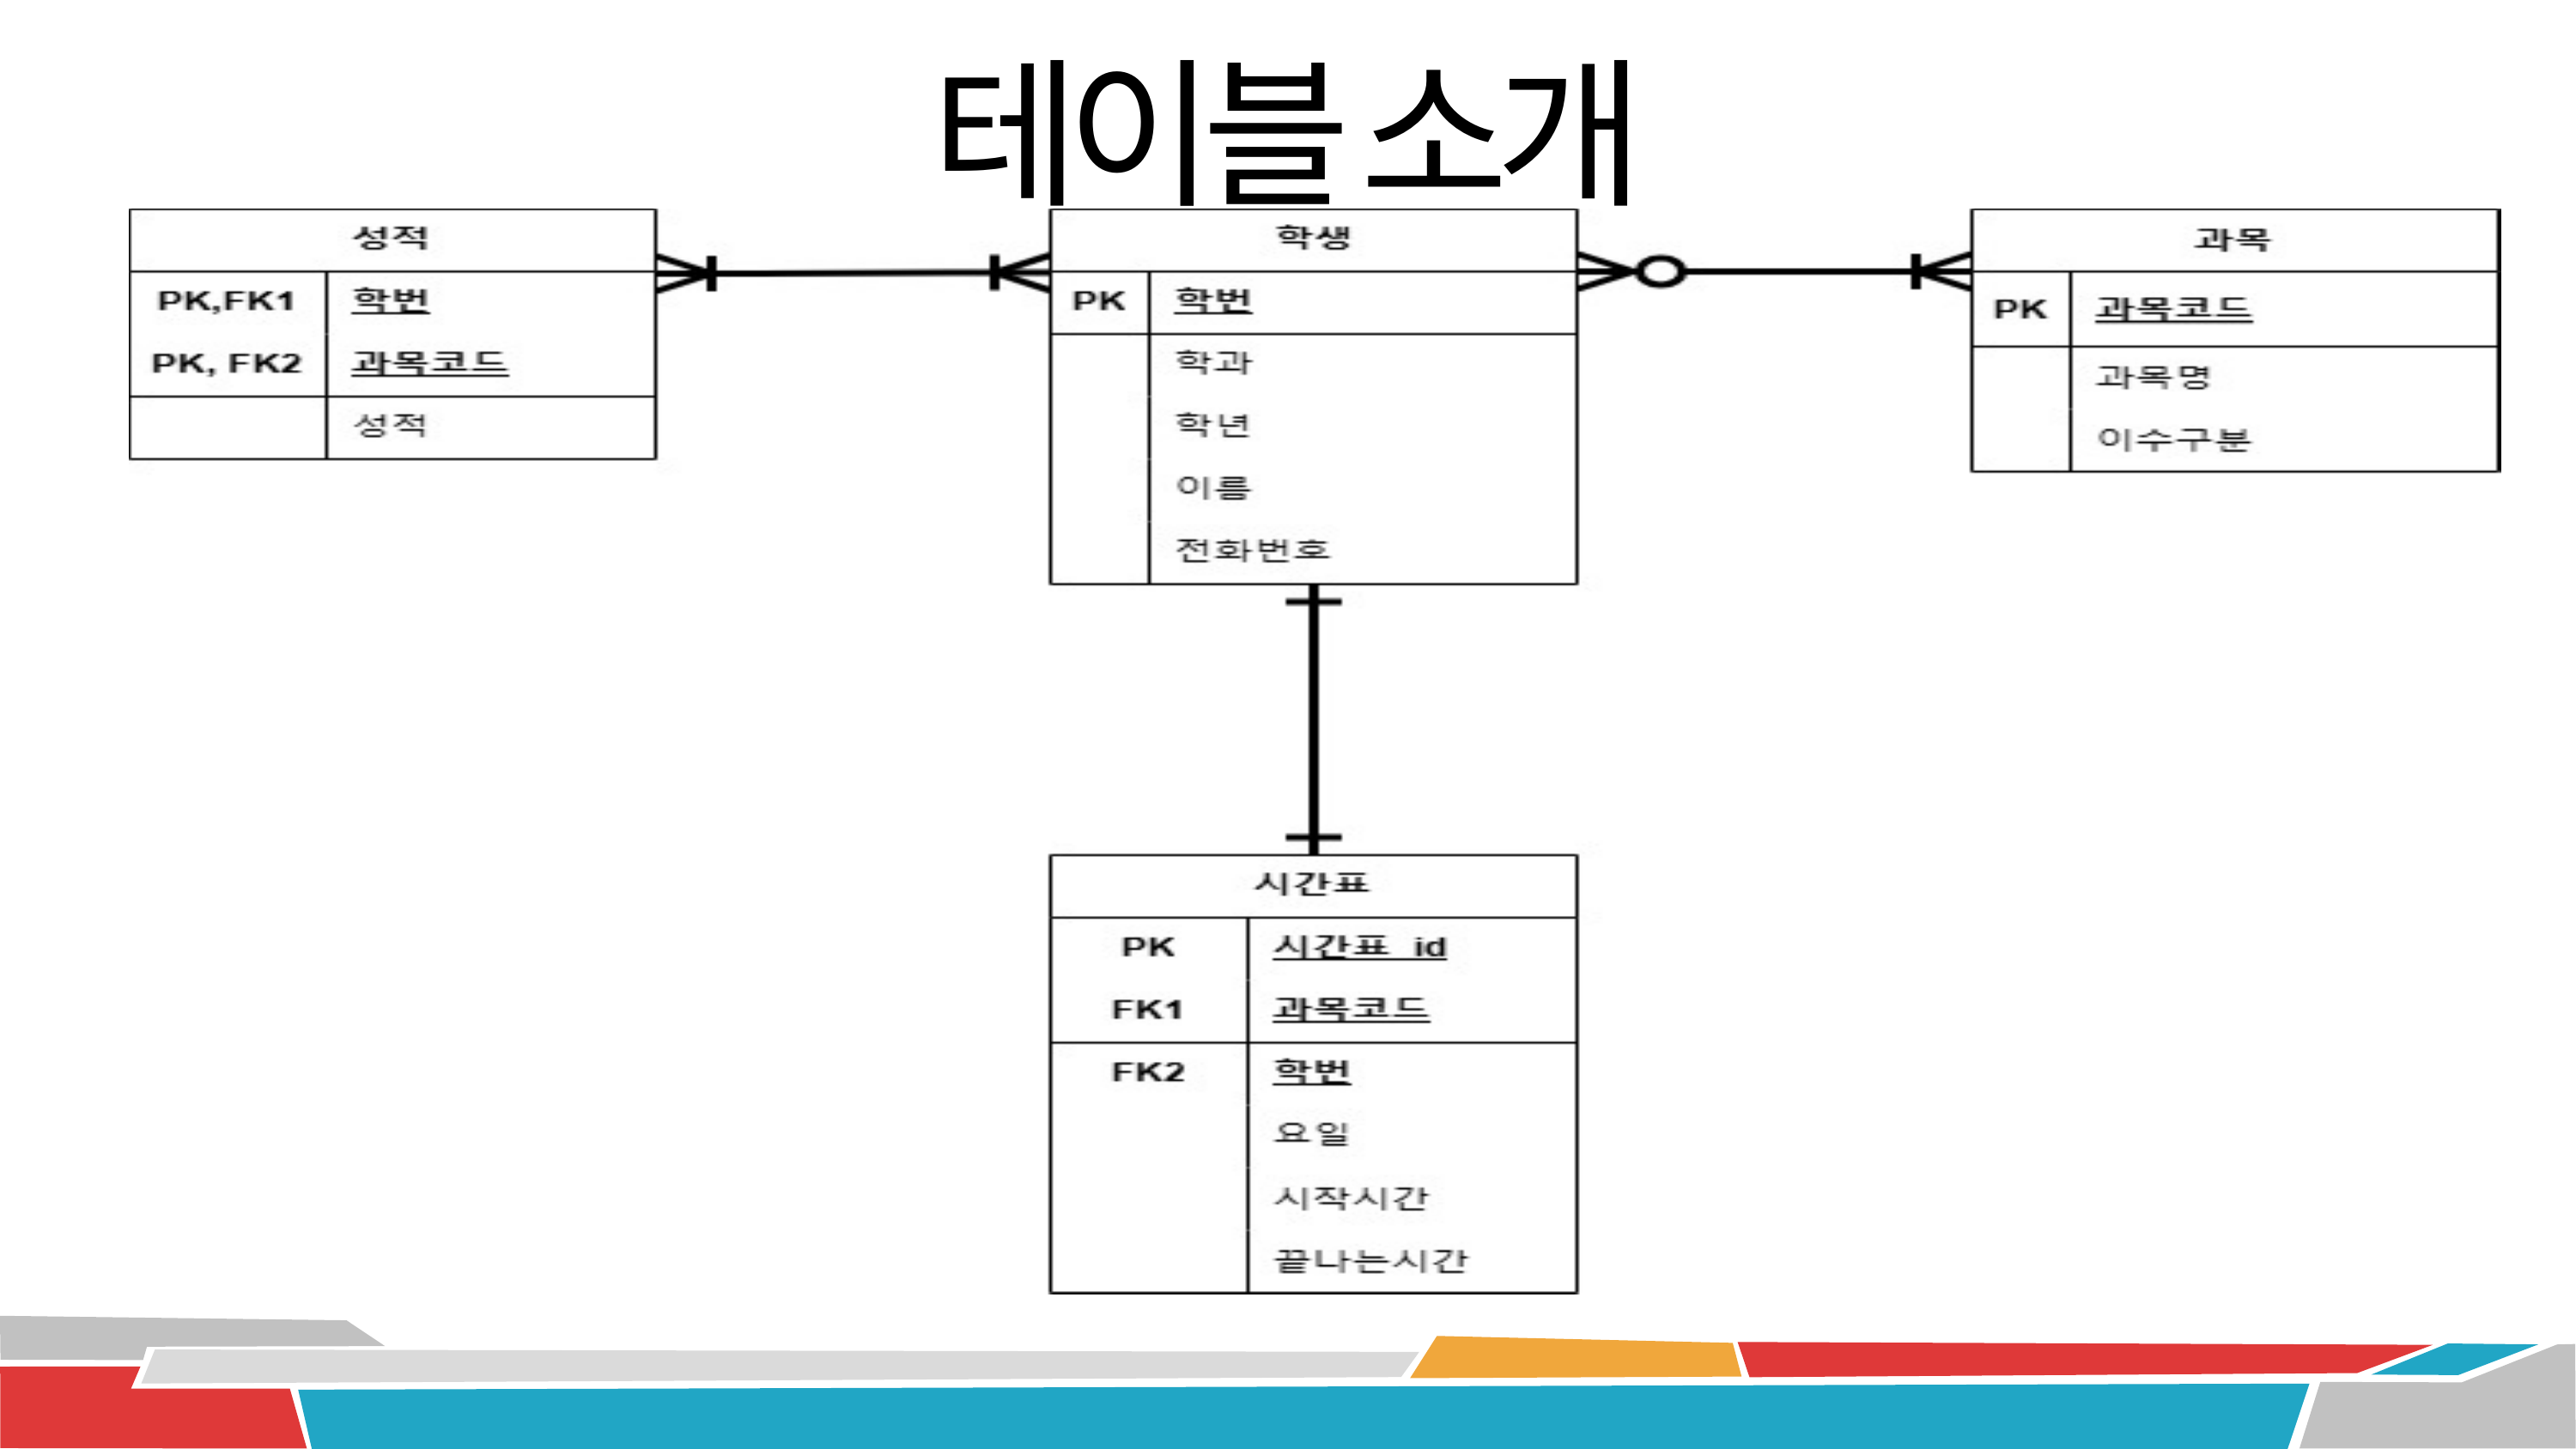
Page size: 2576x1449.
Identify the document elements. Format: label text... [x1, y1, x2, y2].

text_box 테이블 소개 [860, 0, 1716, 209]
picture [128, 209, 2501, 1294]
